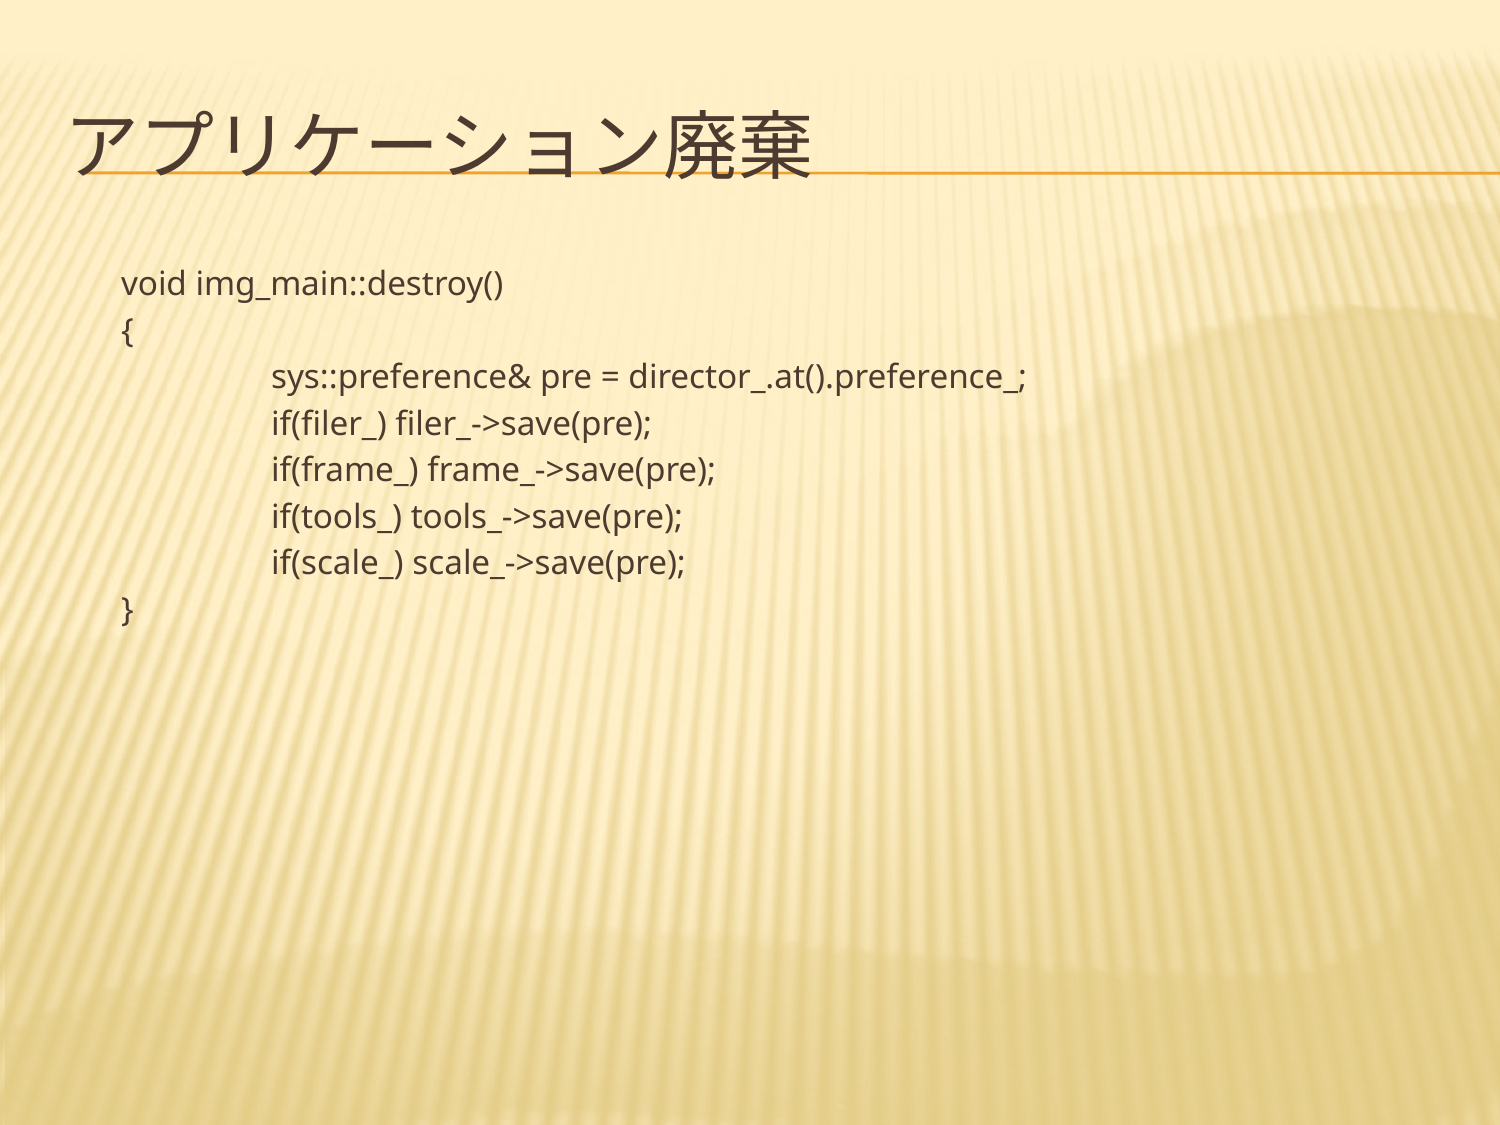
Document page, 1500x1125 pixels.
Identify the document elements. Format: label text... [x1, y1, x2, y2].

list void img_main::destroy() { sys::preference& pre = director_.at().preference_; if(filer_) filer_->save(pre); if(frame_) frame_->save(pre); if(tools_) tools_->save(pre); if(scale_) scale_->save(pre); } [50, 254, 1475, 998]
title アプリケーション廃棄 [50, 75, 1475, 213]
